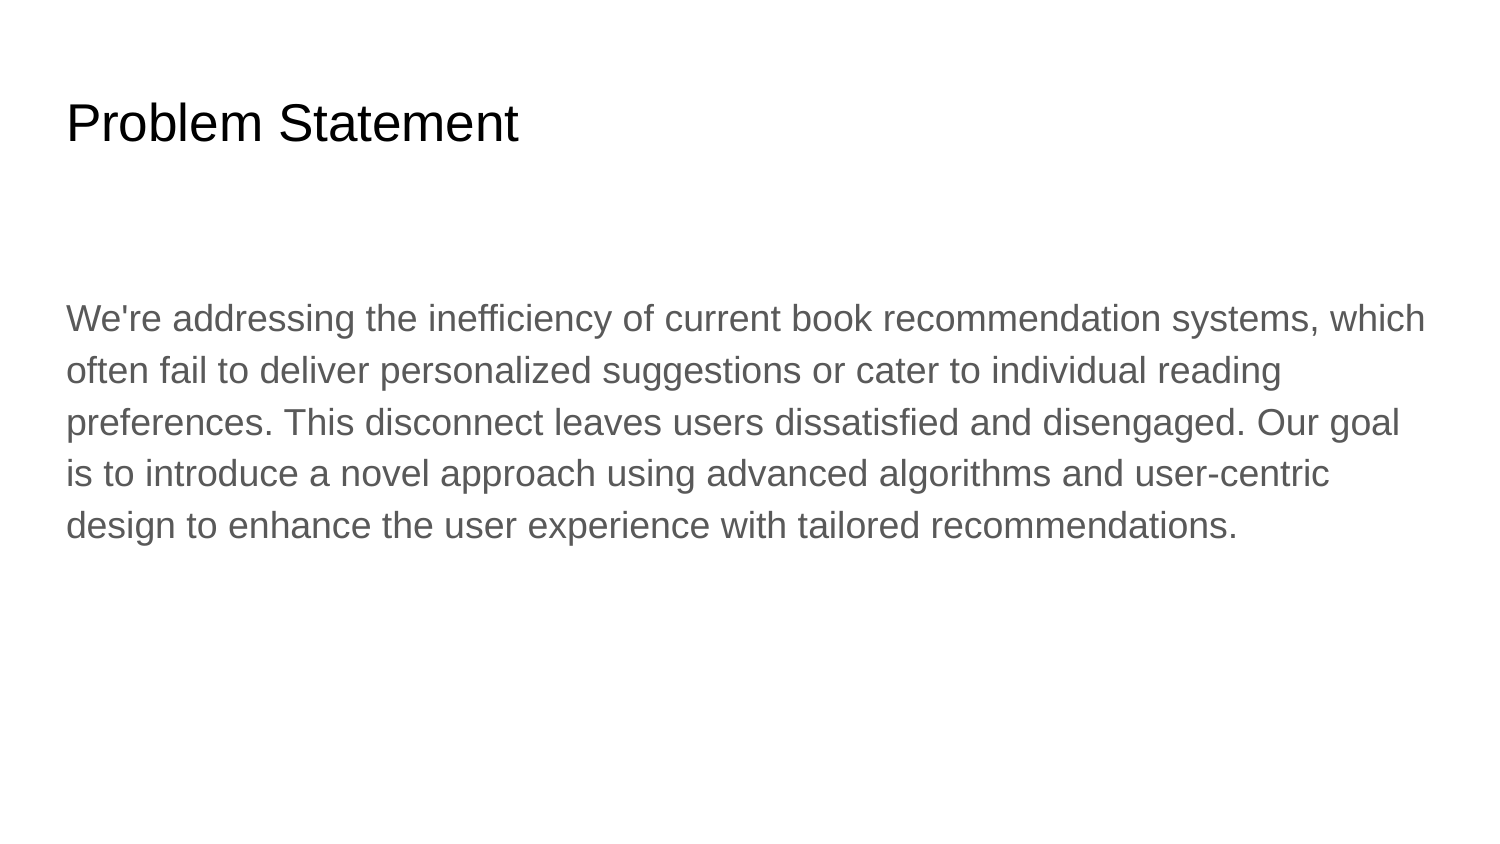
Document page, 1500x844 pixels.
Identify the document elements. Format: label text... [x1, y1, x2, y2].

title Problem Statement [51, 72, 1449, 167]
list We're addressing the inefficiency of current book recommendation systems, which often fail to deliver personalized suggestions or cater to individual reading preferences. This disconnect leaves users dissatisfied and disengaged. Our goal is to introduce a novel approach using advanced algorithms and user-centric design to enhance the user experience with tailored recommendations. [51, 227, 1449, 788]
